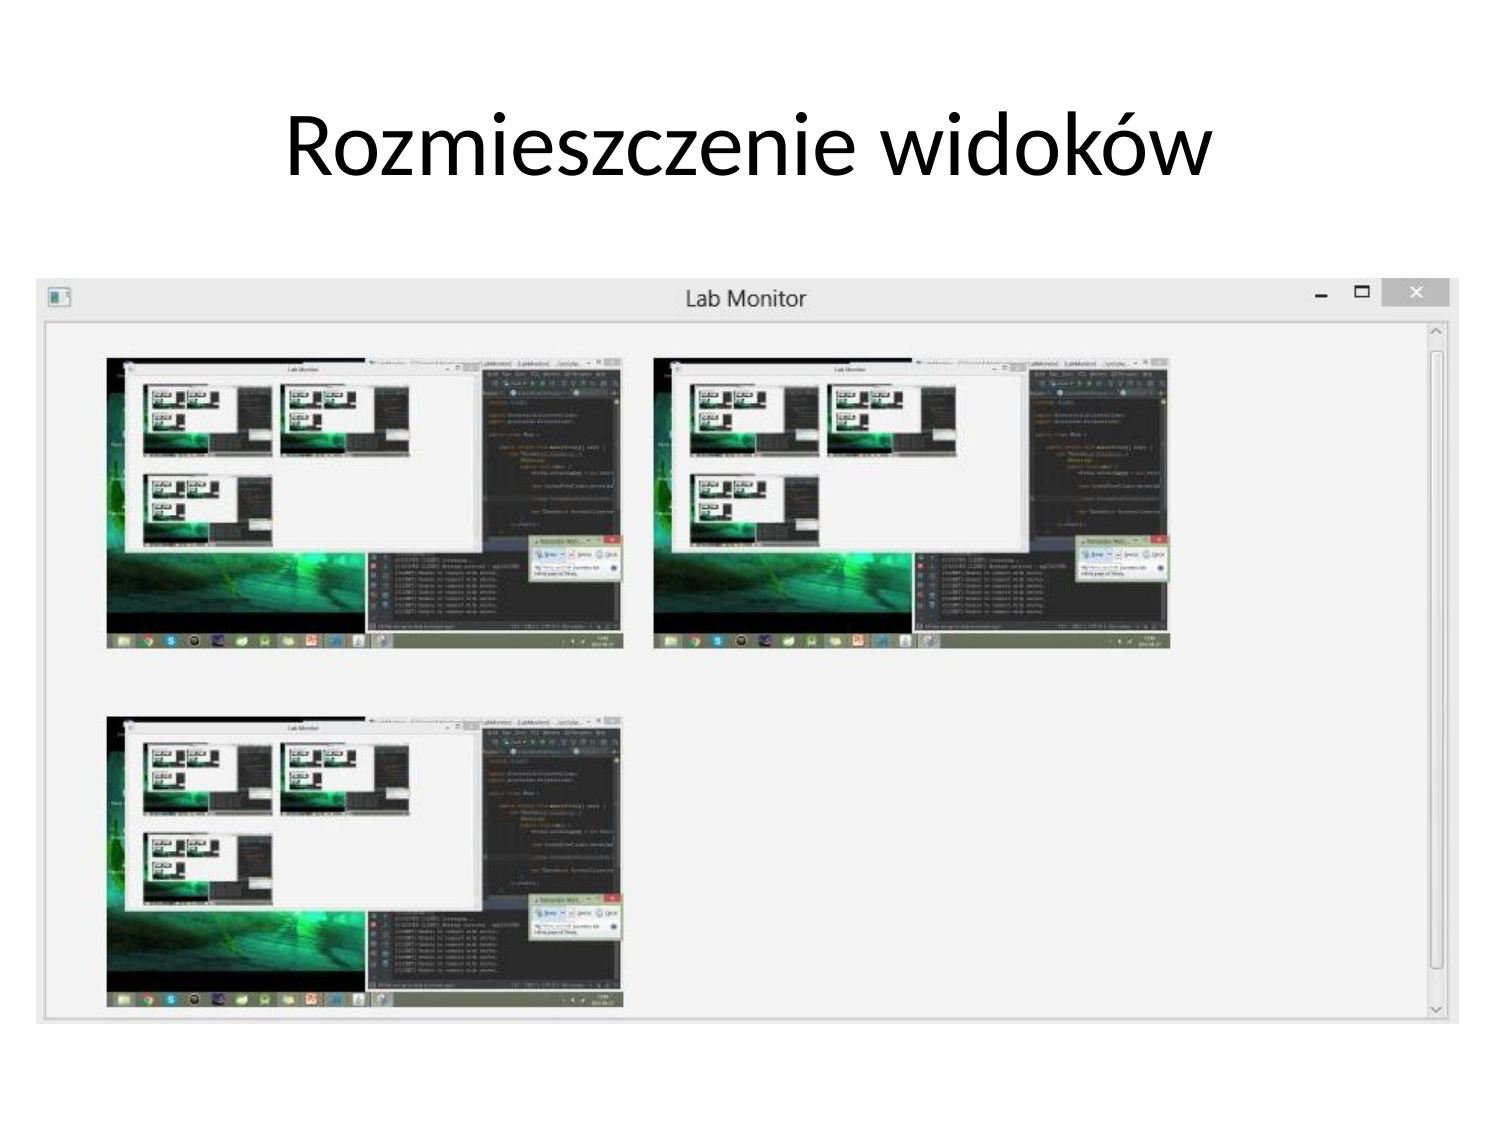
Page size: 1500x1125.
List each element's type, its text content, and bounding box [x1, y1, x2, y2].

title Rozmieszczenie widoków [75, 45, 1425, 233]
picture [36, 278, 1459, 1024]
